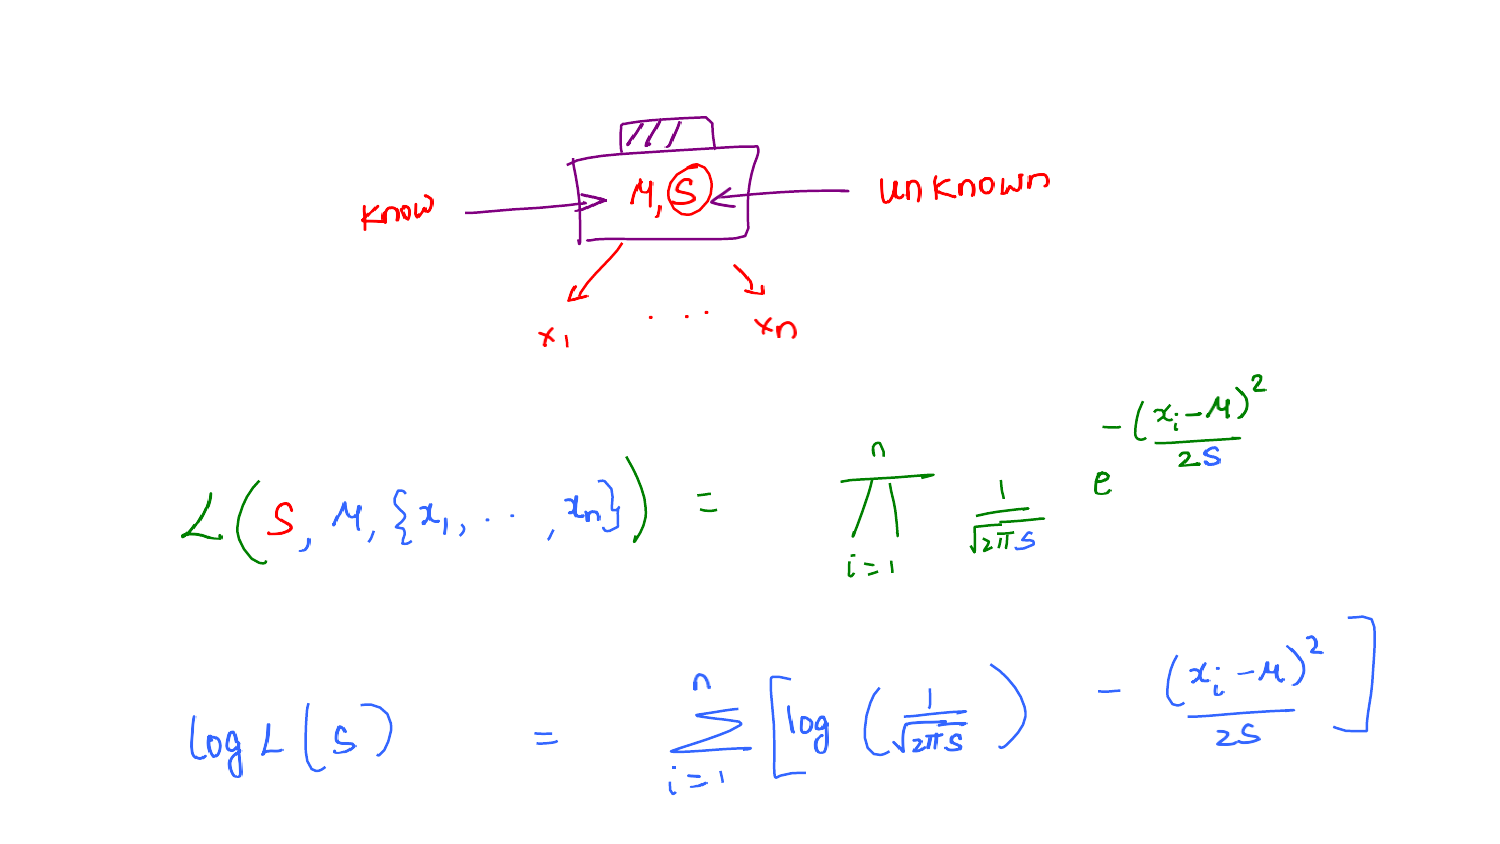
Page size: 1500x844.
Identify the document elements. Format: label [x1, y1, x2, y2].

text_box [181, 116, 1376, 795]
